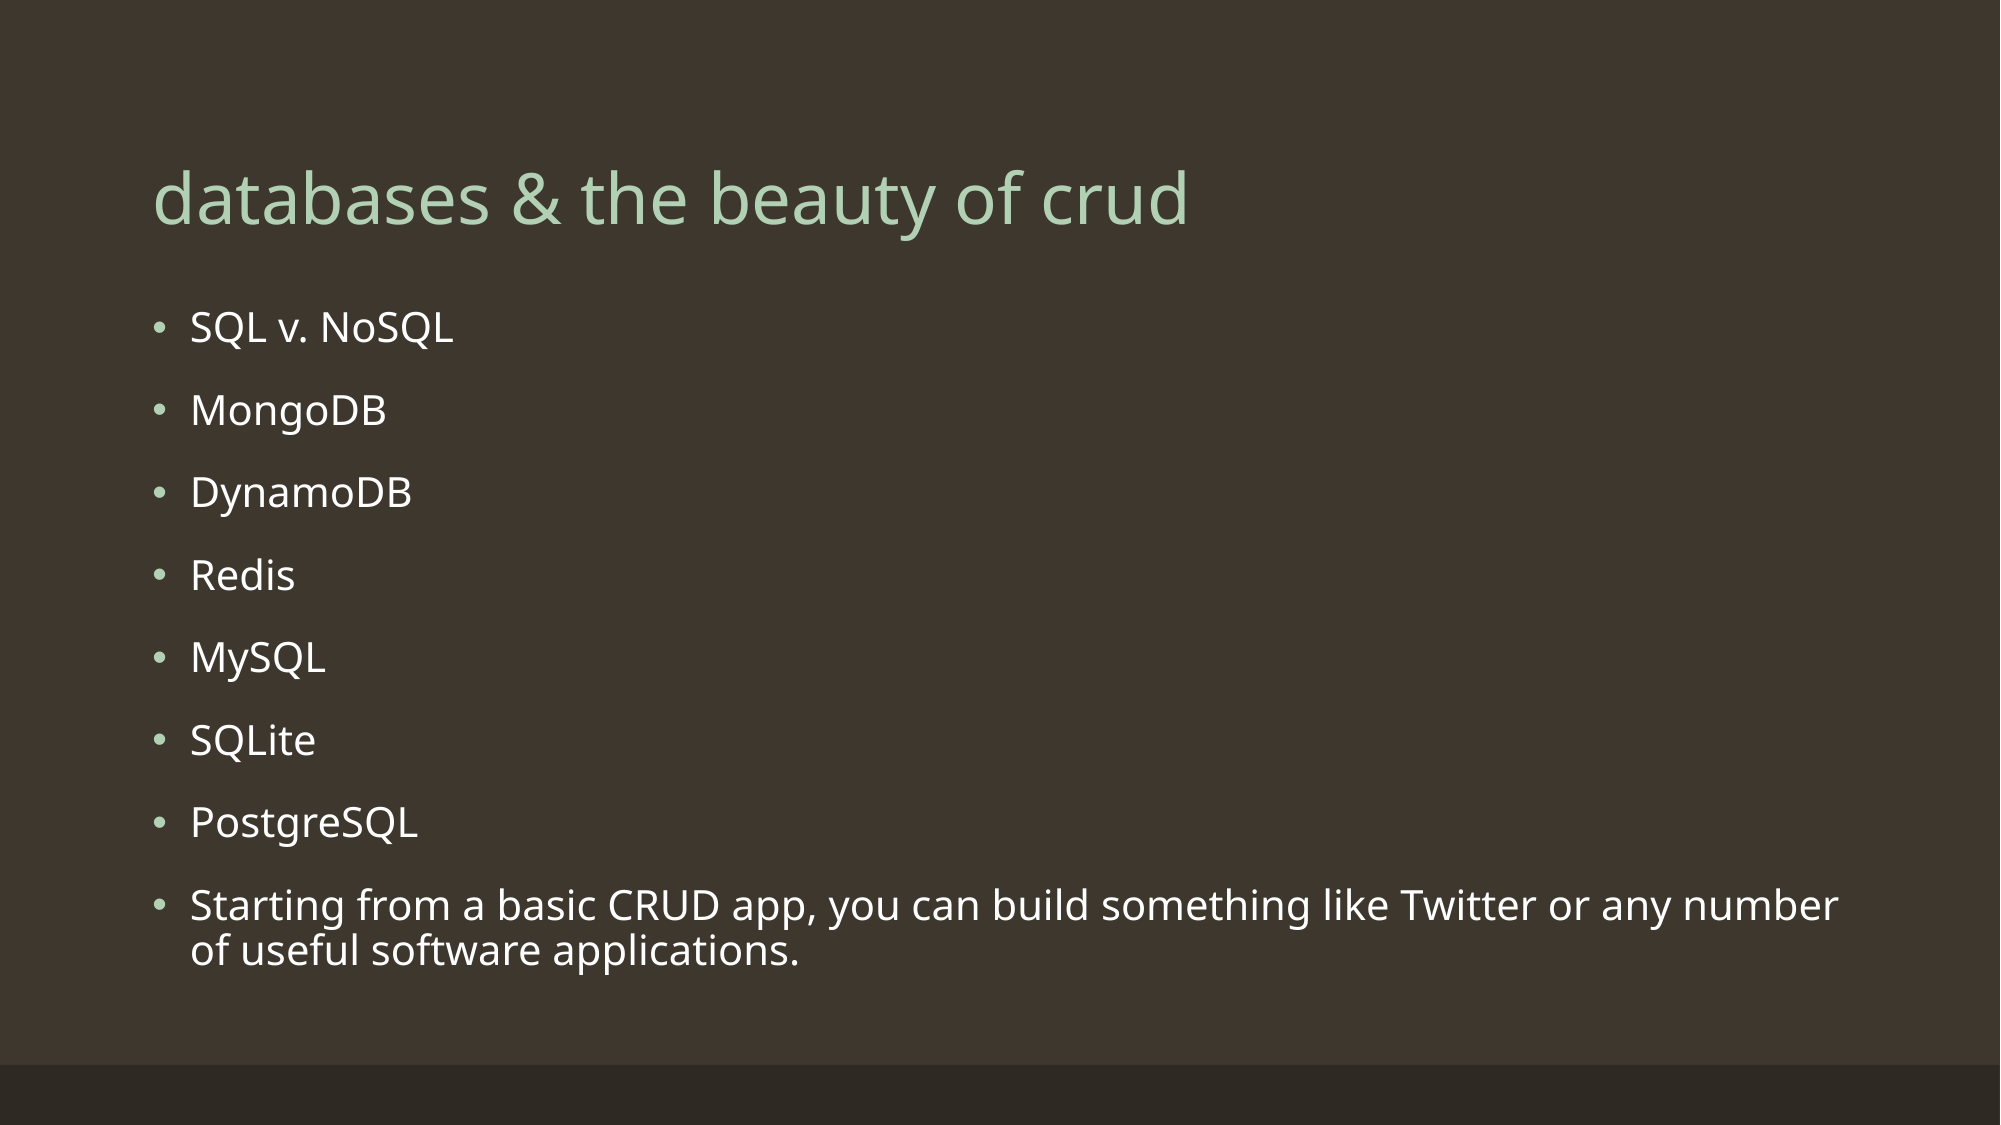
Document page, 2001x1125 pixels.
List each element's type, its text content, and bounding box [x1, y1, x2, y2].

list SQL v. NoSQL MongoDB DynamoDB Redis MySQL SQLite PostgreSQL Starting from a basic CRUD app, you can build something like Twitter or any number of useful software applications. [137, 299, 1863, 1014]
title databases & the beauty of crud [137, 59, 1863, 248]
